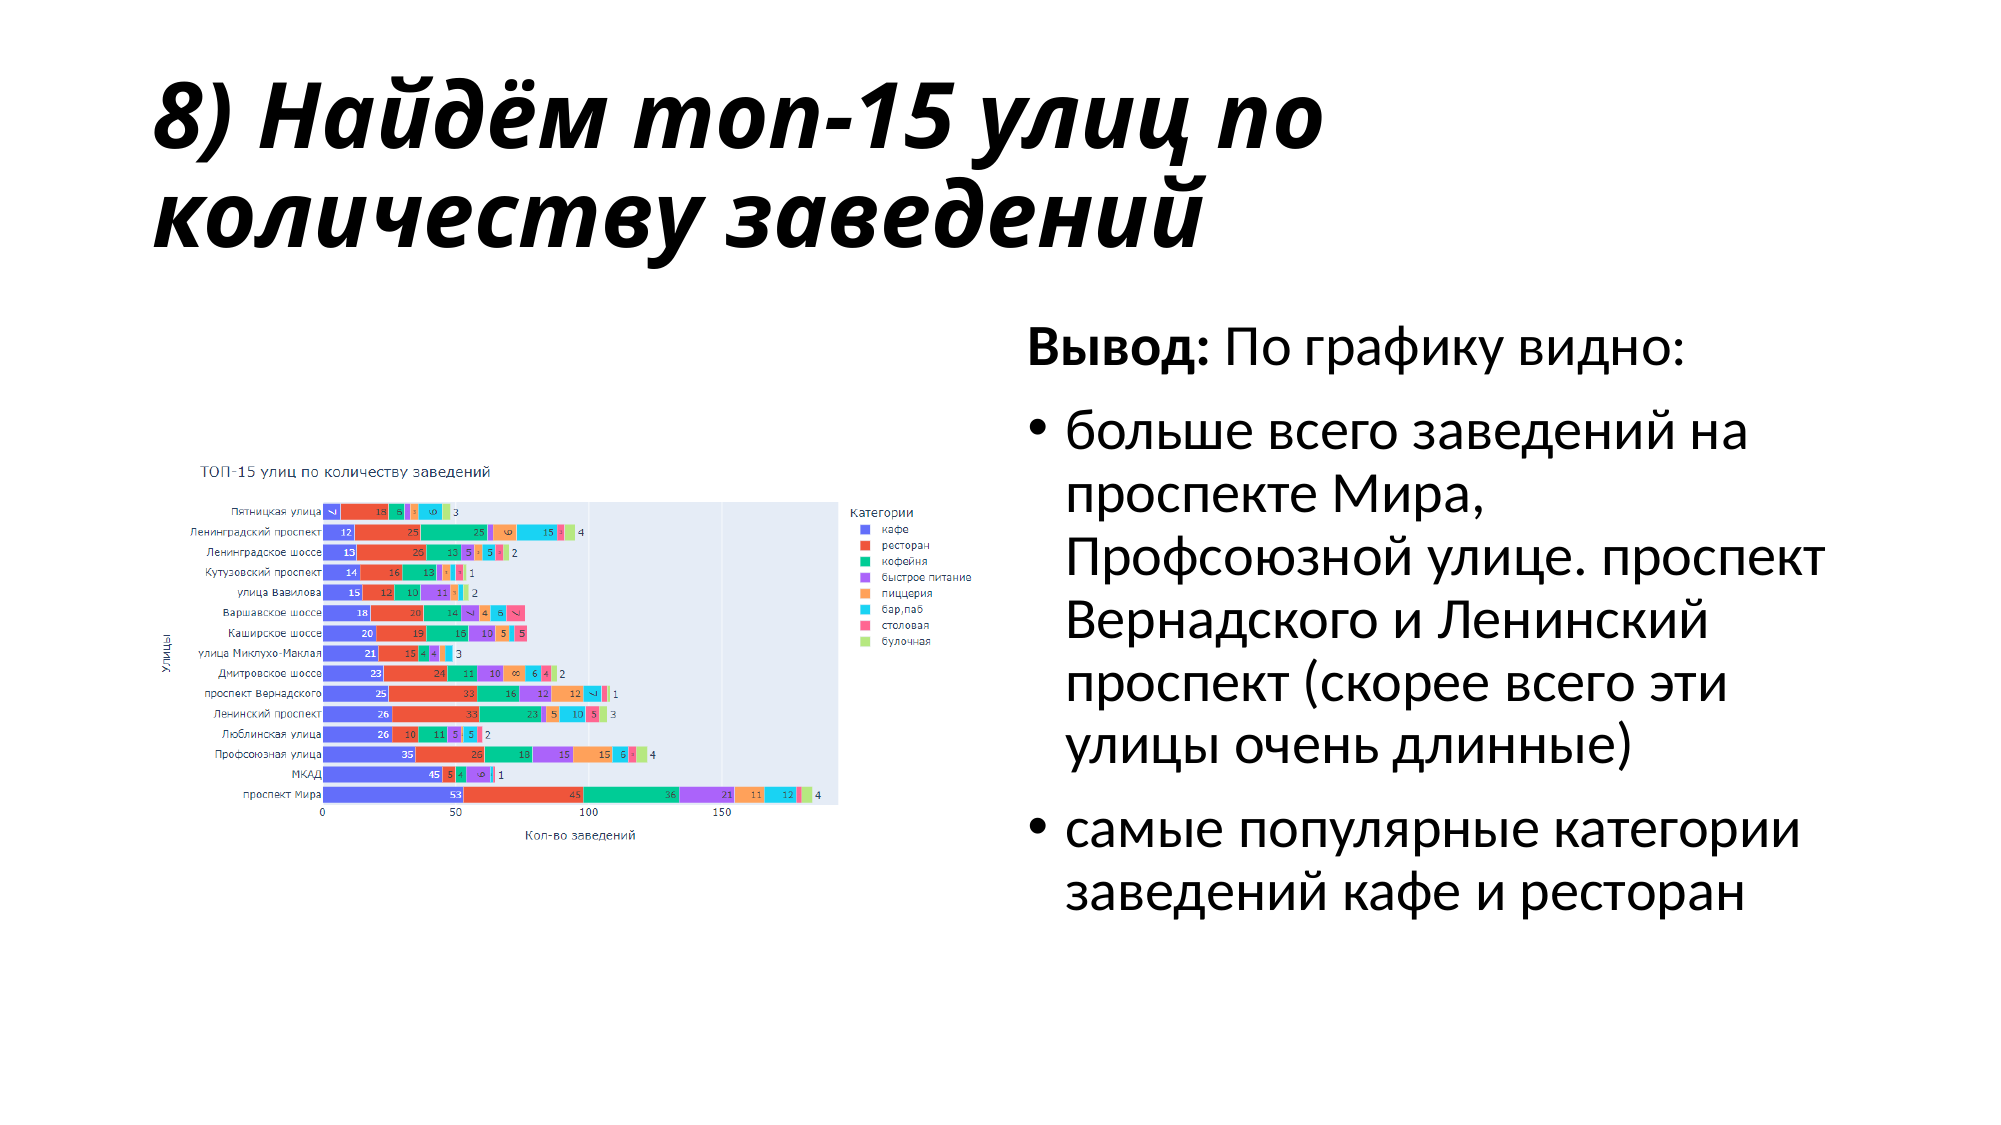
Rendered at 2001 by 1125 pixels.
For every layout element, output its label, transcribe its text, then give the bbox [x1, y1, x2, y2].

list Вывод: По графику видно: больше всего заведений на проспекте Мира, Профсоюзной улице. проспект Вернадского и Ленинский проспект (скорее всего эти улицы очень длинные) самые популярные категории заведений кафе и ресторан [1012, 307, 1863, 1022]
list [137, 456, 988, 856]
title 8) Найдём топ-15 улиц по количеству заведений [137, 59, 1863, 278]
